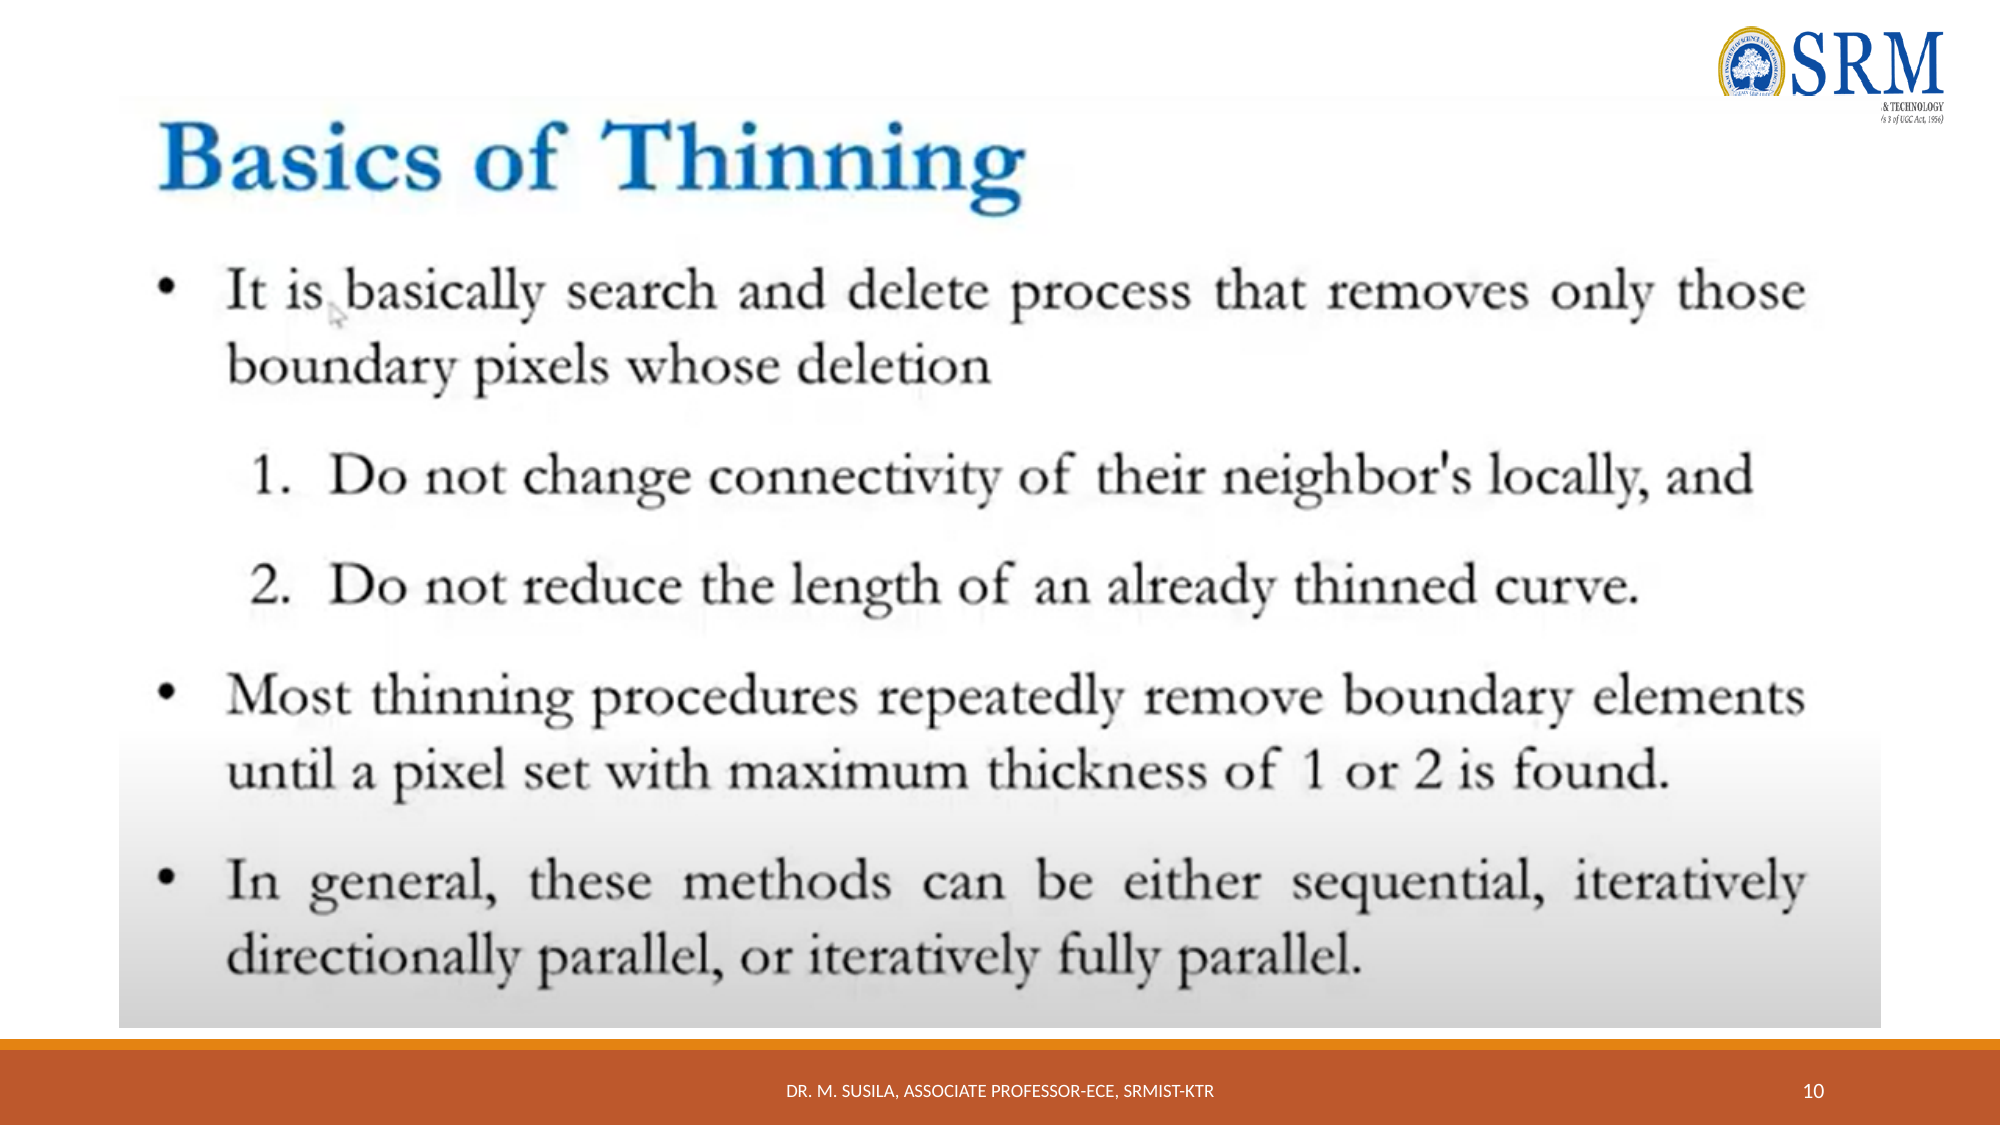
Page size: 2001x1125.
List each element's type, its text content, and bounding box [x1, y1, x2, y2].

footer Dr. M. Susila, Associate Professor-ECE, SRMIST-KTR [604, 1059, 1396, 1120]
picture [118, 18, 1951, 1029]
slide_number 10 [1624, 1059, 1840, 1120]
